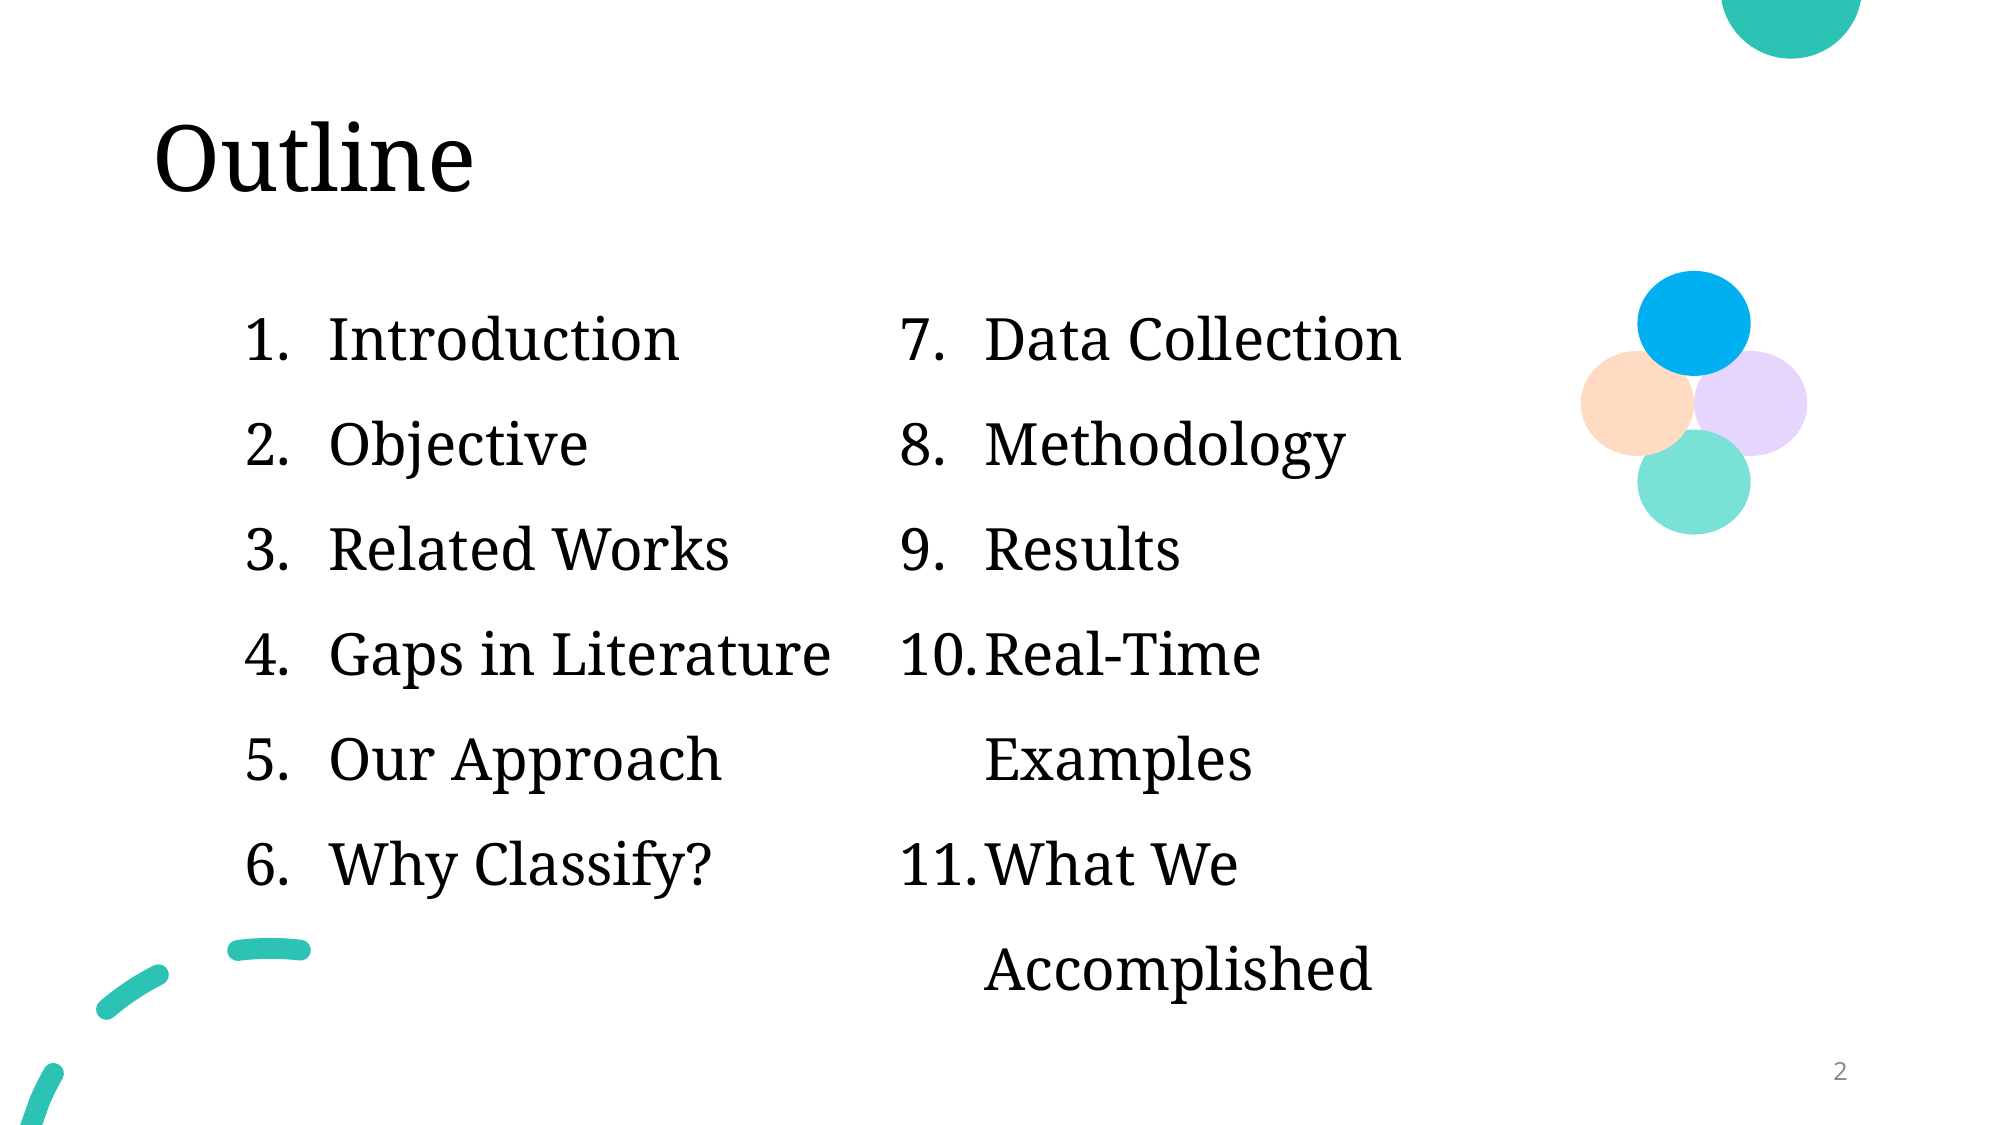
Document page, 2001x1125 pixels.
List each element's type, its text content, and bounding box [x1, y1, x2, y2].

text_box [1579, 349, 1696, 457]
list Introduction Objective Related Works Gaps in Literature Our Approach Why Classify? [229, 259, 864, 915]
slide_number 2 [1412, 1042, 1863, 1103]
text_box Data Collection Methodology Results Real-Time Examples What We Accomplished [885, 259, 1553, 1009]
title Outline [137, 64, 1863, 260]
text_box [1694, 349, 1809, 457]
text_box [1636, 428, 1752, 536]
text_box [1636, 269, 1752, 377]
